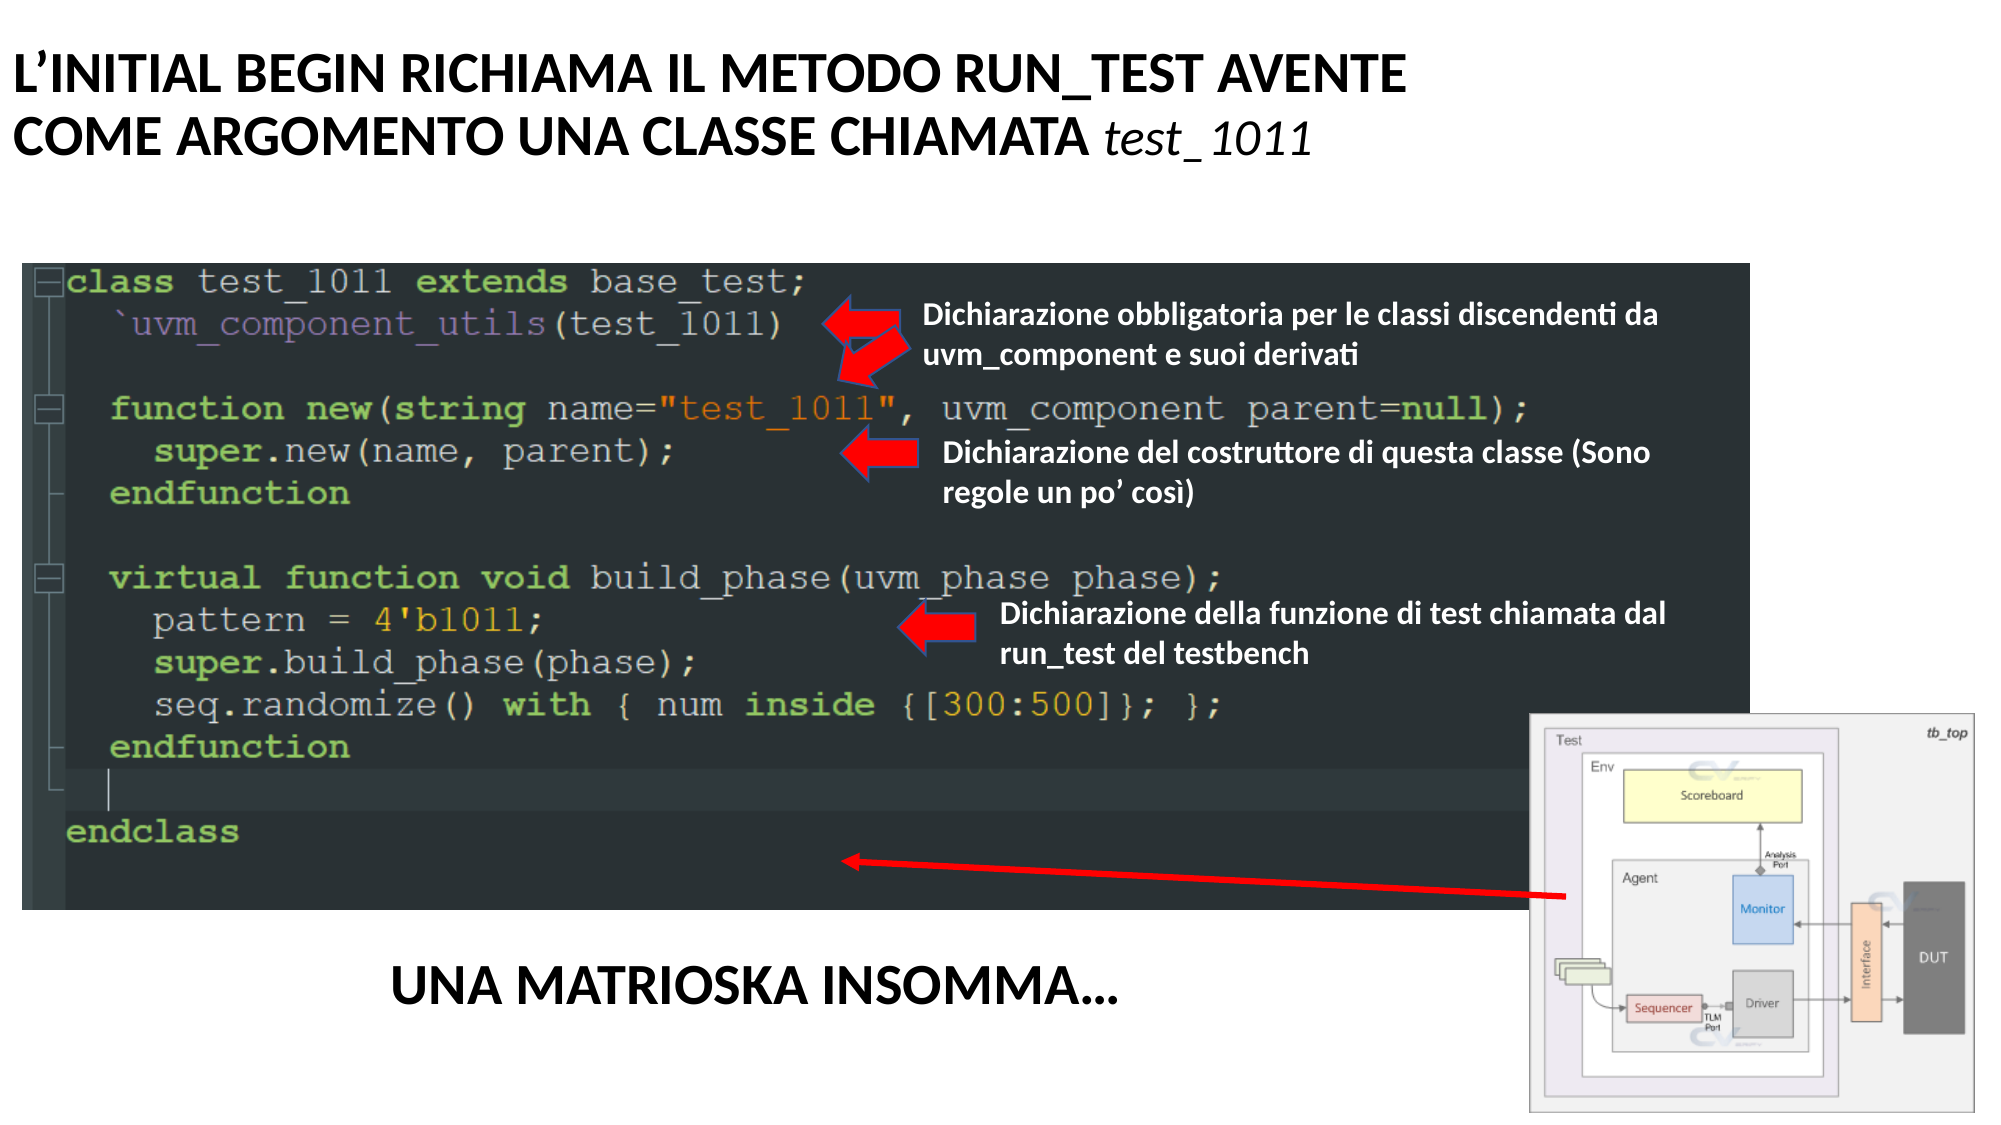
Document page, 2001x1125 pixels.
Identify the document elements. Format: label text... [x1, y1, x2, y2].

text_box Una Matrioska insomma… [375, 946, 1529, 1052]
text_box L’initial begin richiama il metodo run_test avente come argomento una classe chiamata test_1011 [0, 34, 1567, 146]
picture [22, 263, 1976, 1113]
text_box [840, 860, 1567, 897]
